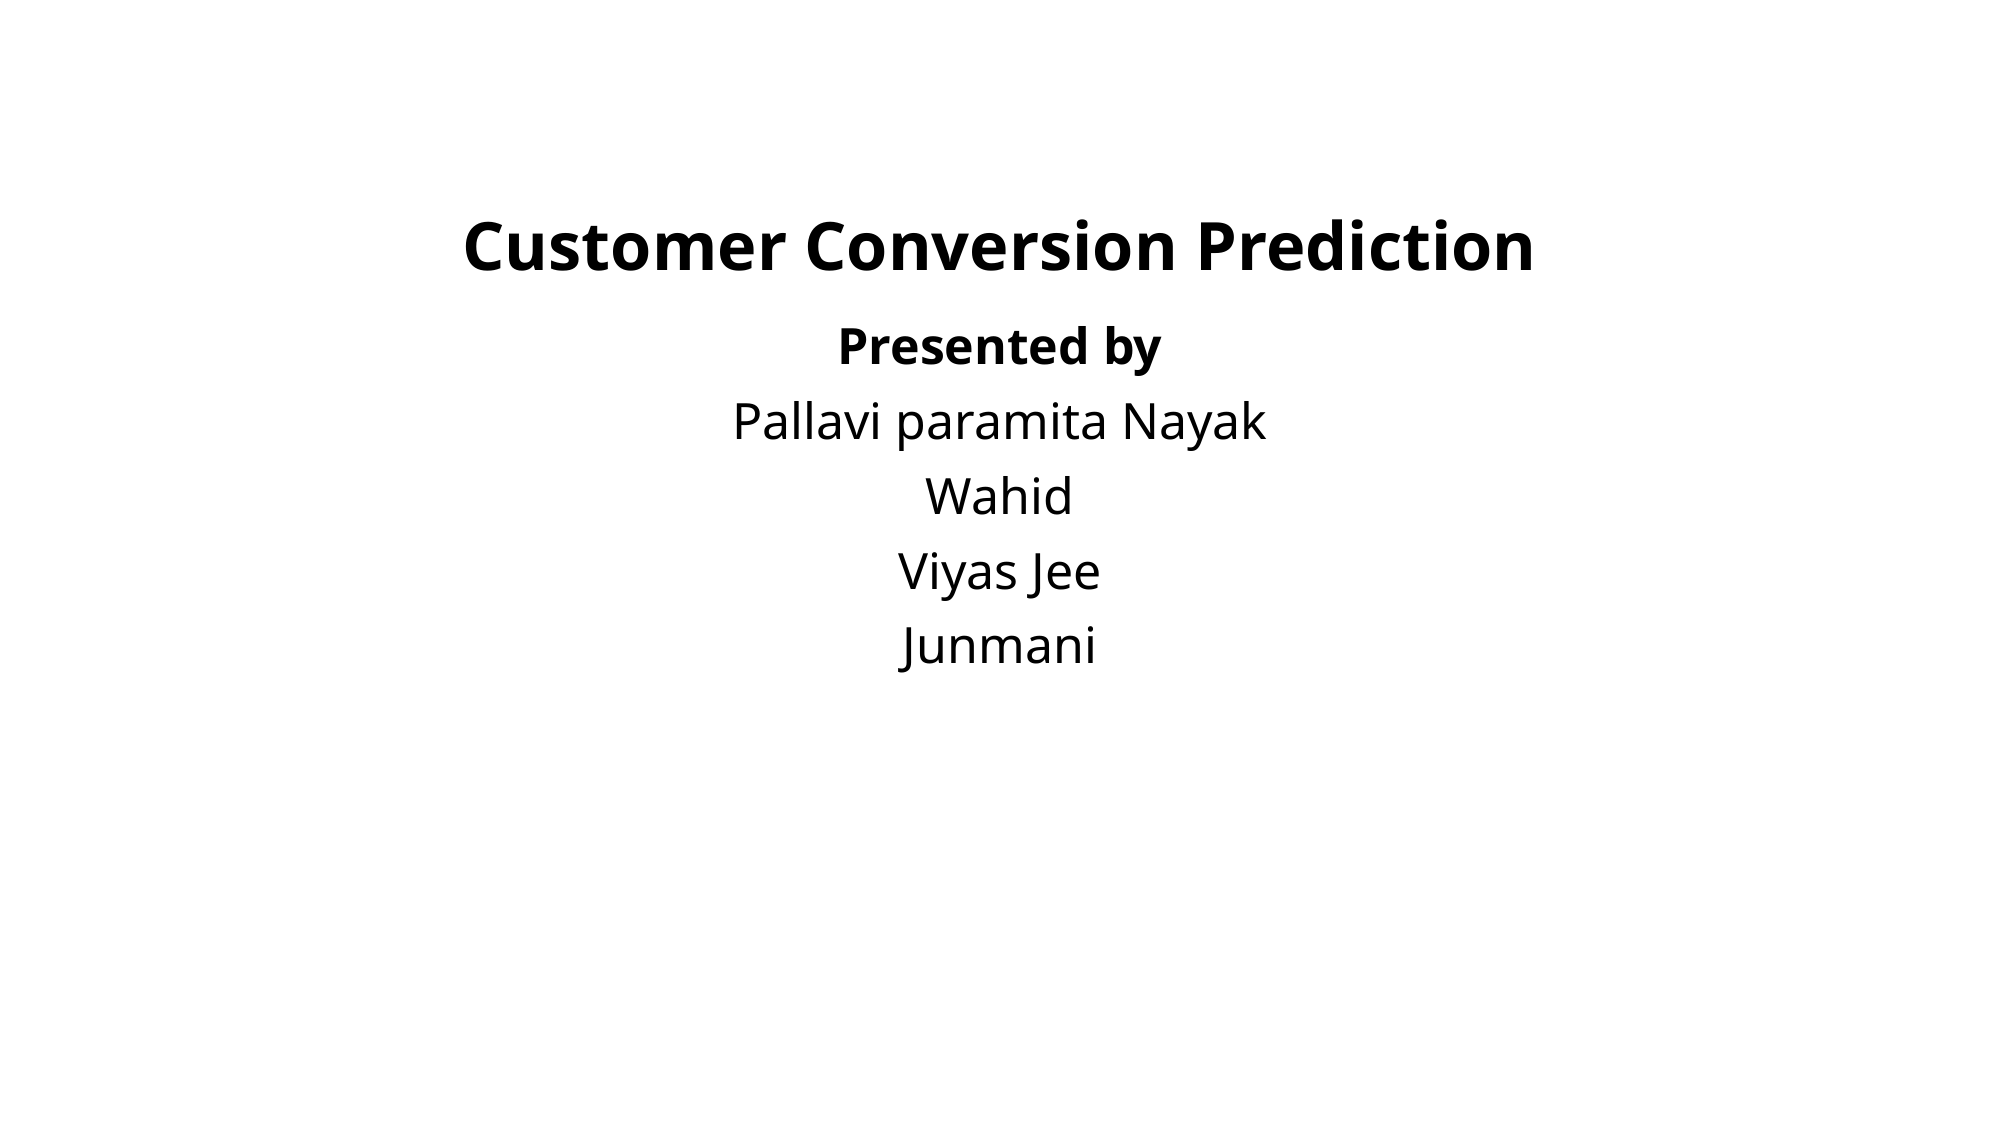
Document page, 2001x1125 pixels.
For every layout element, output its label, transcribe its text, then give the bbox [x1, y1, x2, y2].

title Customer Conversion Prediction [249, 184, 1750, 293]
subtitle Presented by Pallavi paramita Nayak Wahid Viyas Jee Junmani [249, 313, 1750, 696]
